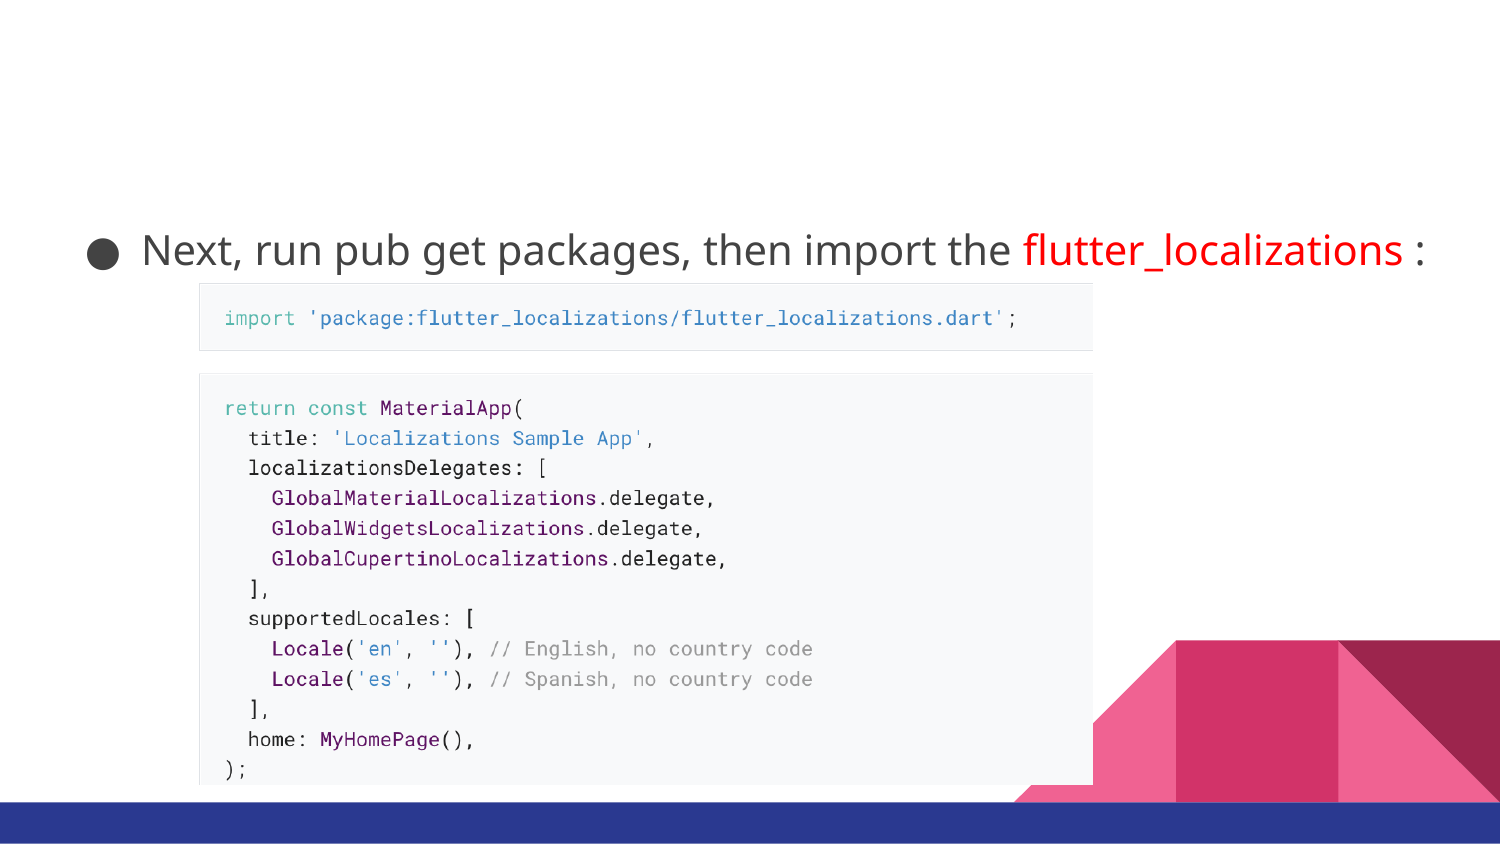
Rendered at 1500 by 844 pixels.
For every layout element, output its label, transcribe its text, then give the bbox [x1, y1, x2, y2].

list Next, run pub get packages, then import the flutter_localizations : [51, 201, 1449, 750]
picture [199, 283, 1093, 785]
